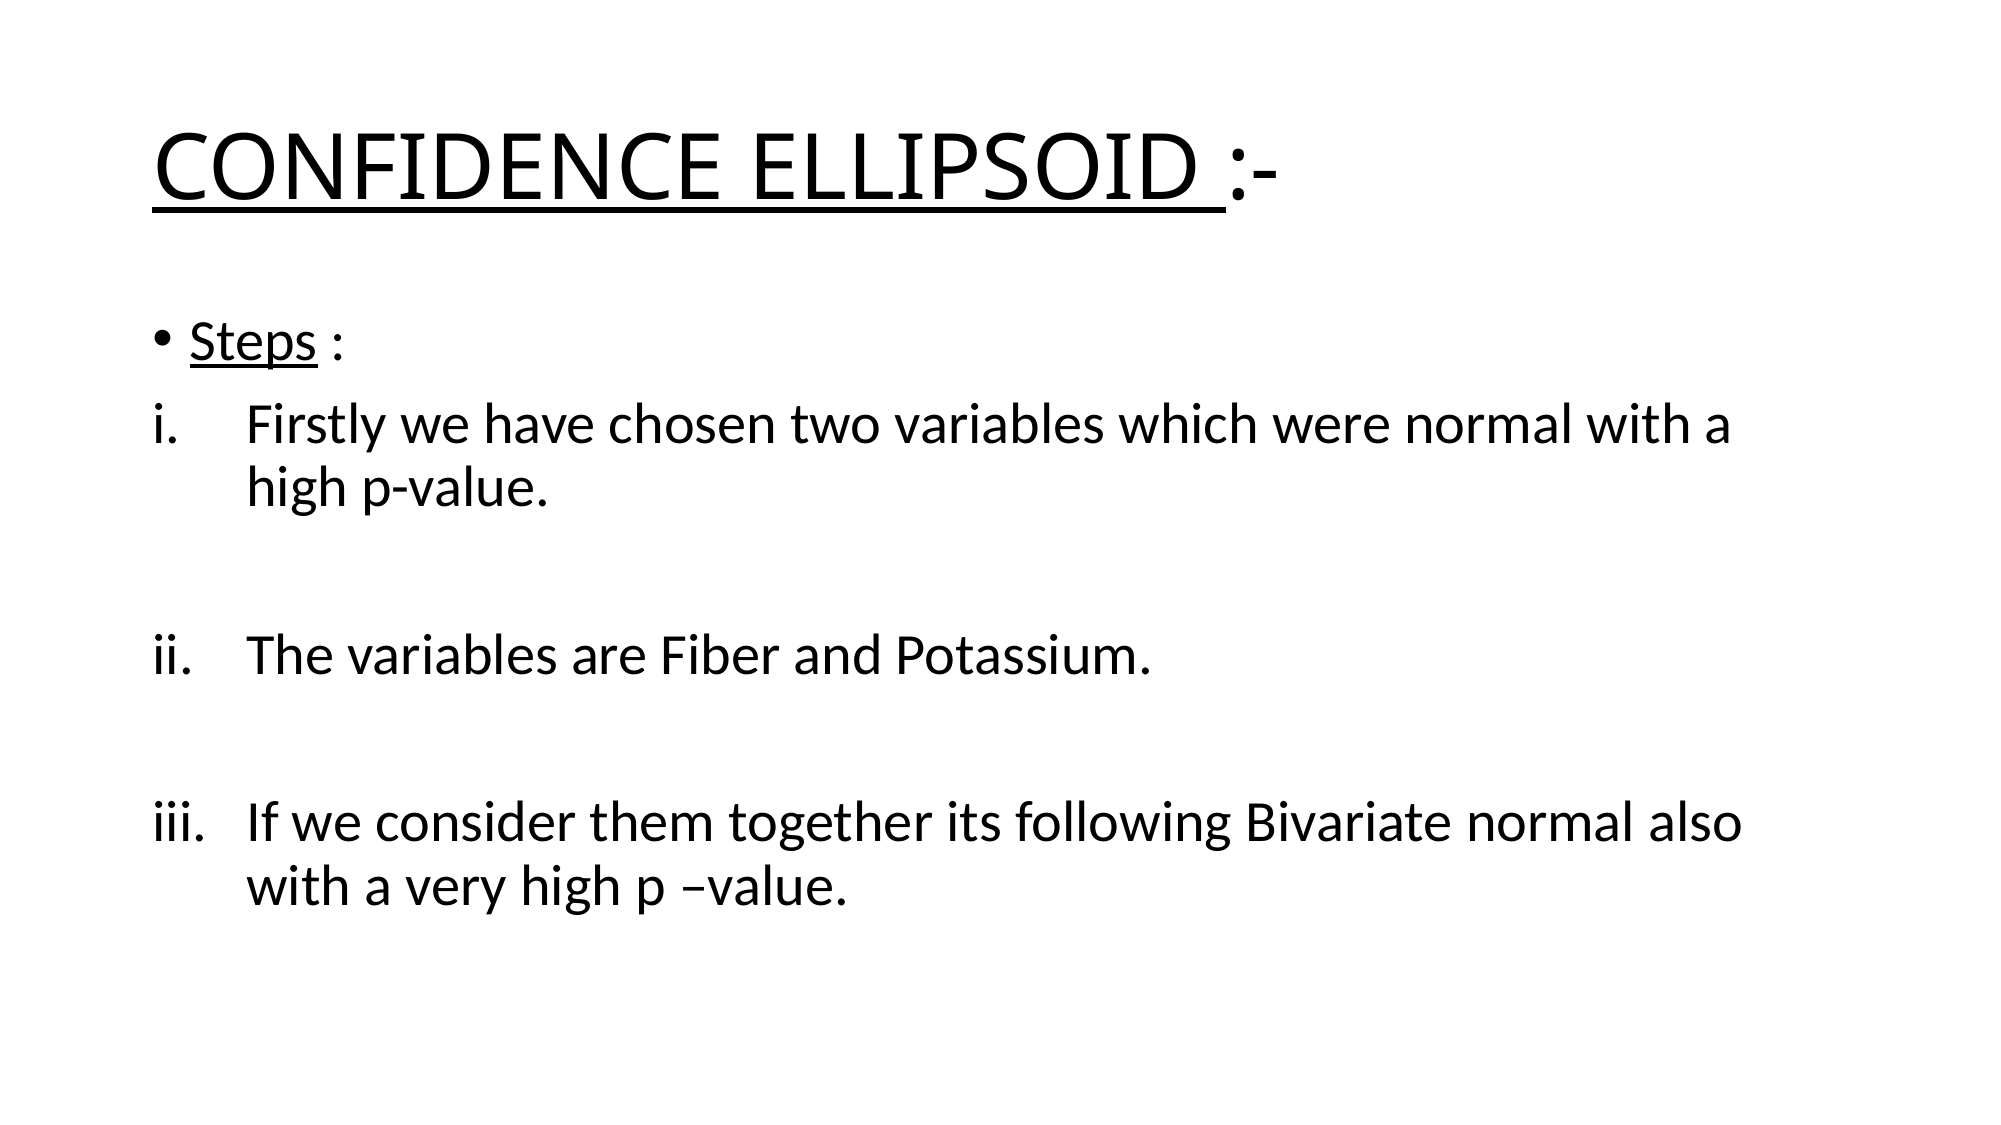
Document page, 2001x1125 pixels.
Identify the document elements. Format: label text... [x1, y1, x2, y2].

title CONFIDENCE ELLIPSOID :- [137, 59, 1863, 281]
list Steps : Firstly we have chosen two variables which were normal with a high p-value. The variables are Fiber and Potassium. If we consider them together its following Bivariate normal also with a very high p –value. [137, 302, 1863, 1014]
